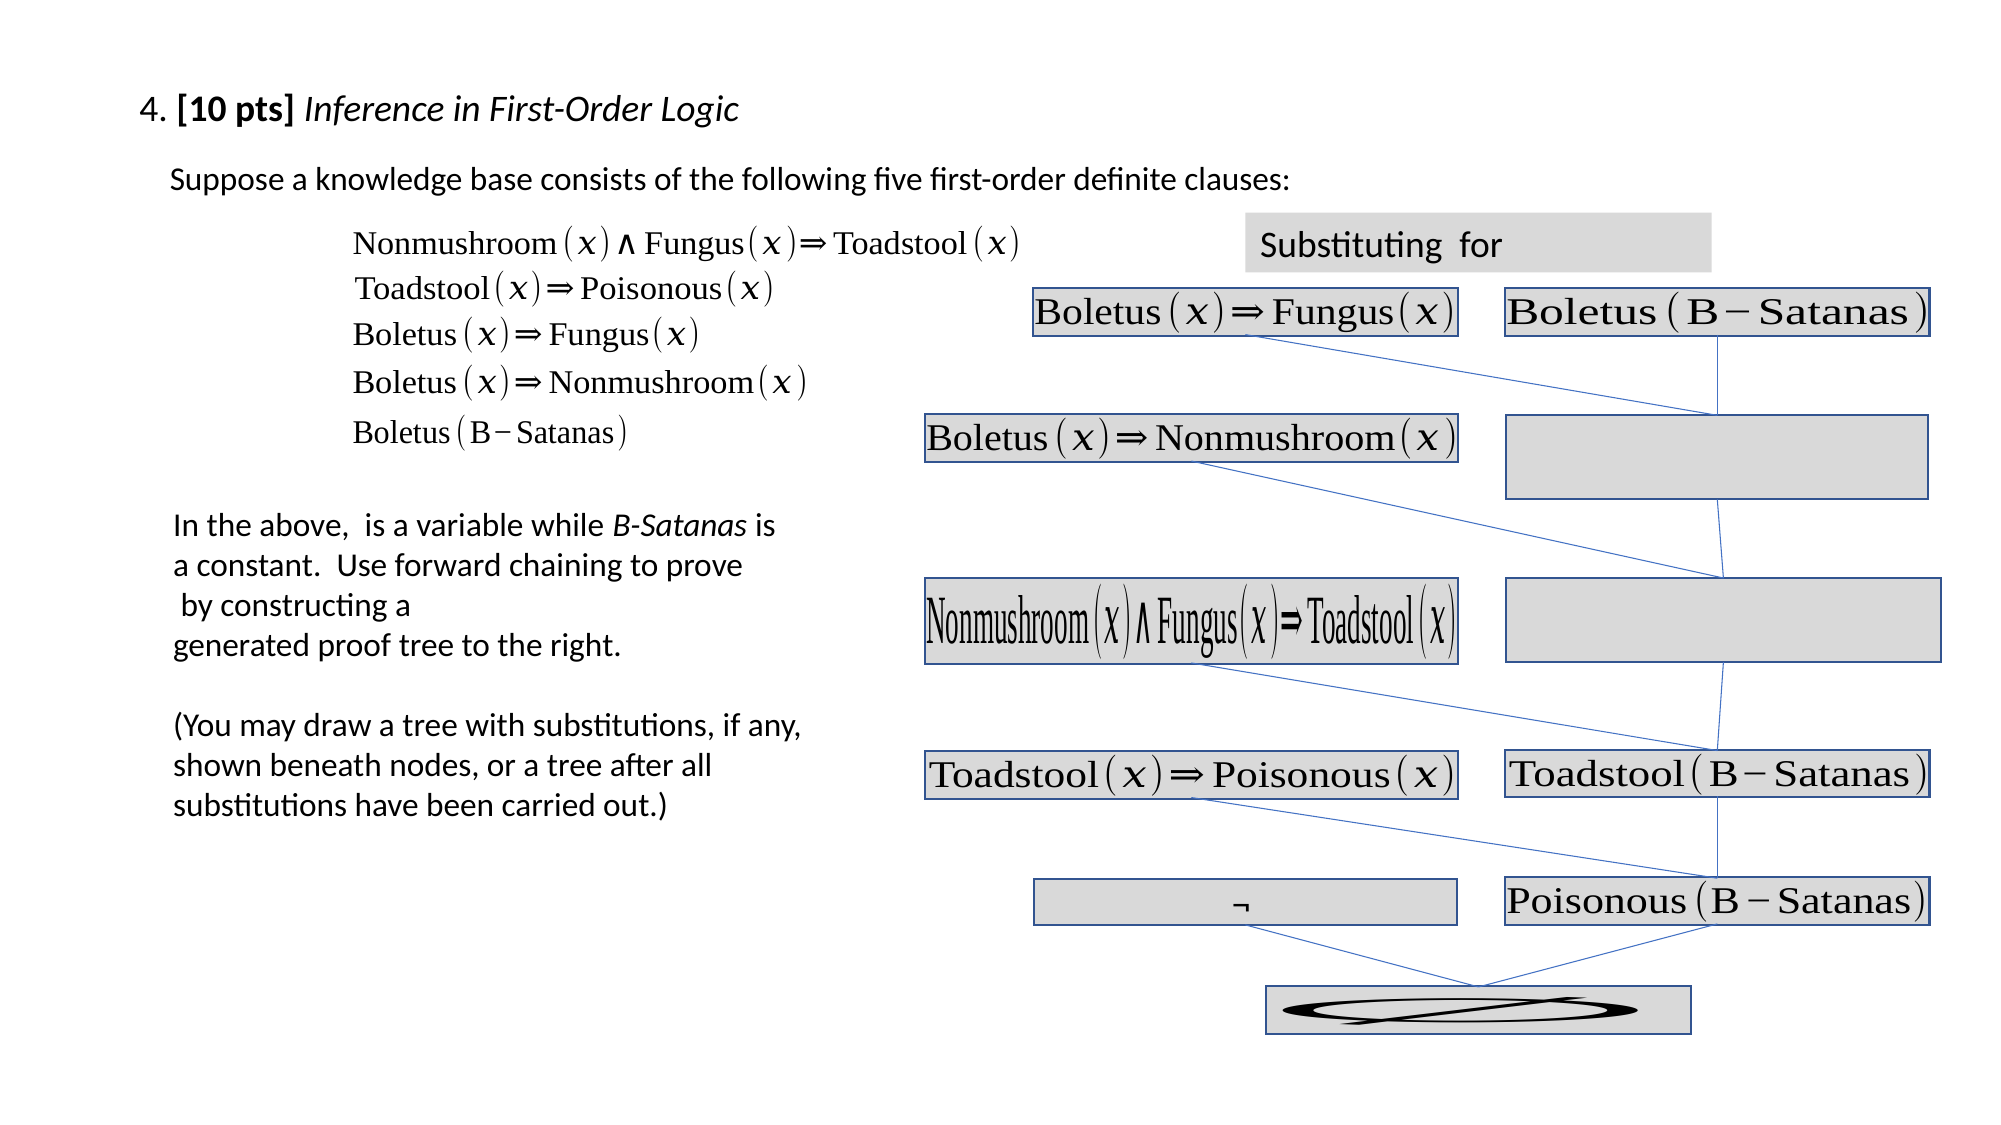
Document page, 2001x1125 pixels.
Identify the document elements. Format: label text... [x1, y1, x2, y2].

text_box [1478, 923, 1718, 987]
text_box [1191, 461, 1724, 578]
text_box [1717, 499, 1724, 578]
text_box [1245, 334, 1718, 416]
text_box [1717, 662, 1724, 751]
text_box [1245, 924, 1478, 987]
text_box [1191, 662, 1717, 751]
text_box 4. [10 pts] Inference in First-Order Logic [124, 76, 755, 137]
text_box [1191, 797, 1717, 879]
text_box Suppose a knowledge base consists of the following five first-order definite clauses: [155, 150, 1507, 205]
